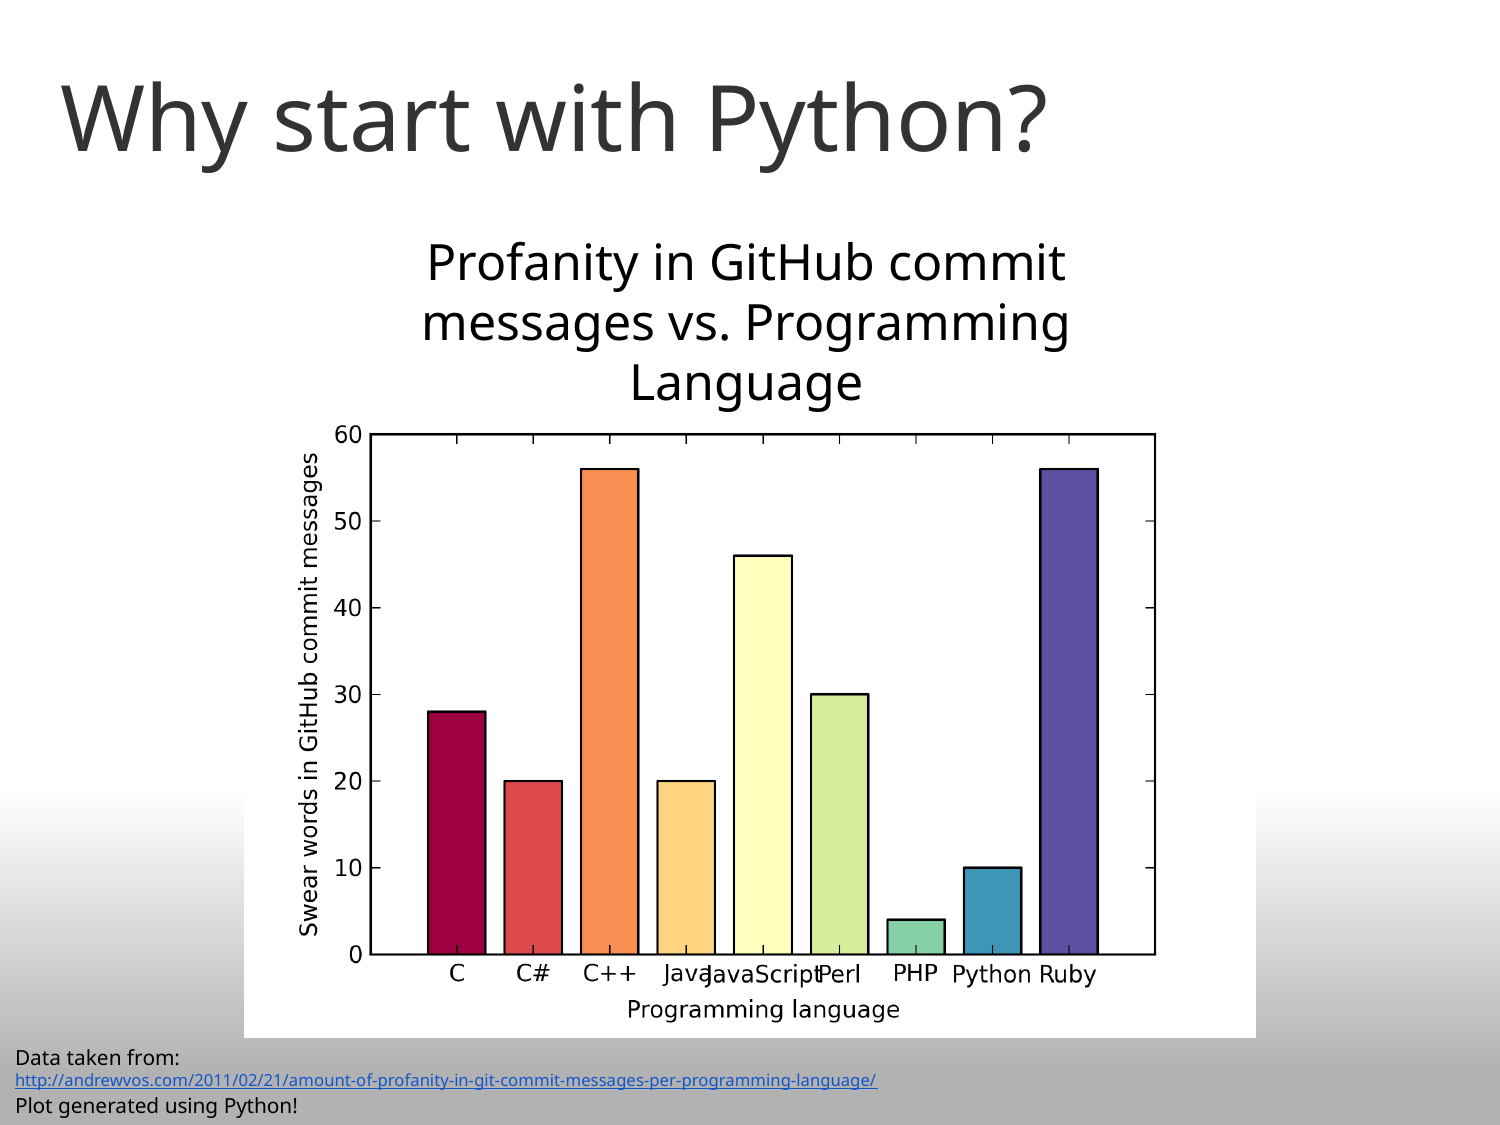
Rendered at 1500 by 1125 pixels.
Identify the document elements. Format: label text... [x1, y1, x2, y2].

text_box Profanity in GitHub commit messages vs. Programming Language [288, 215, 1206, 365]
text_box Why start with Python? [44, 44, 1455, 180]
picture [0, 0, 1500, 1125]
text_box Data taken from: http://andrewvos.com/2011/02/21/amount-of-profanity-in-git-commit-messages-per-programming-language/ Plot generated using Python! [0, 1037, 1034, 1125]
